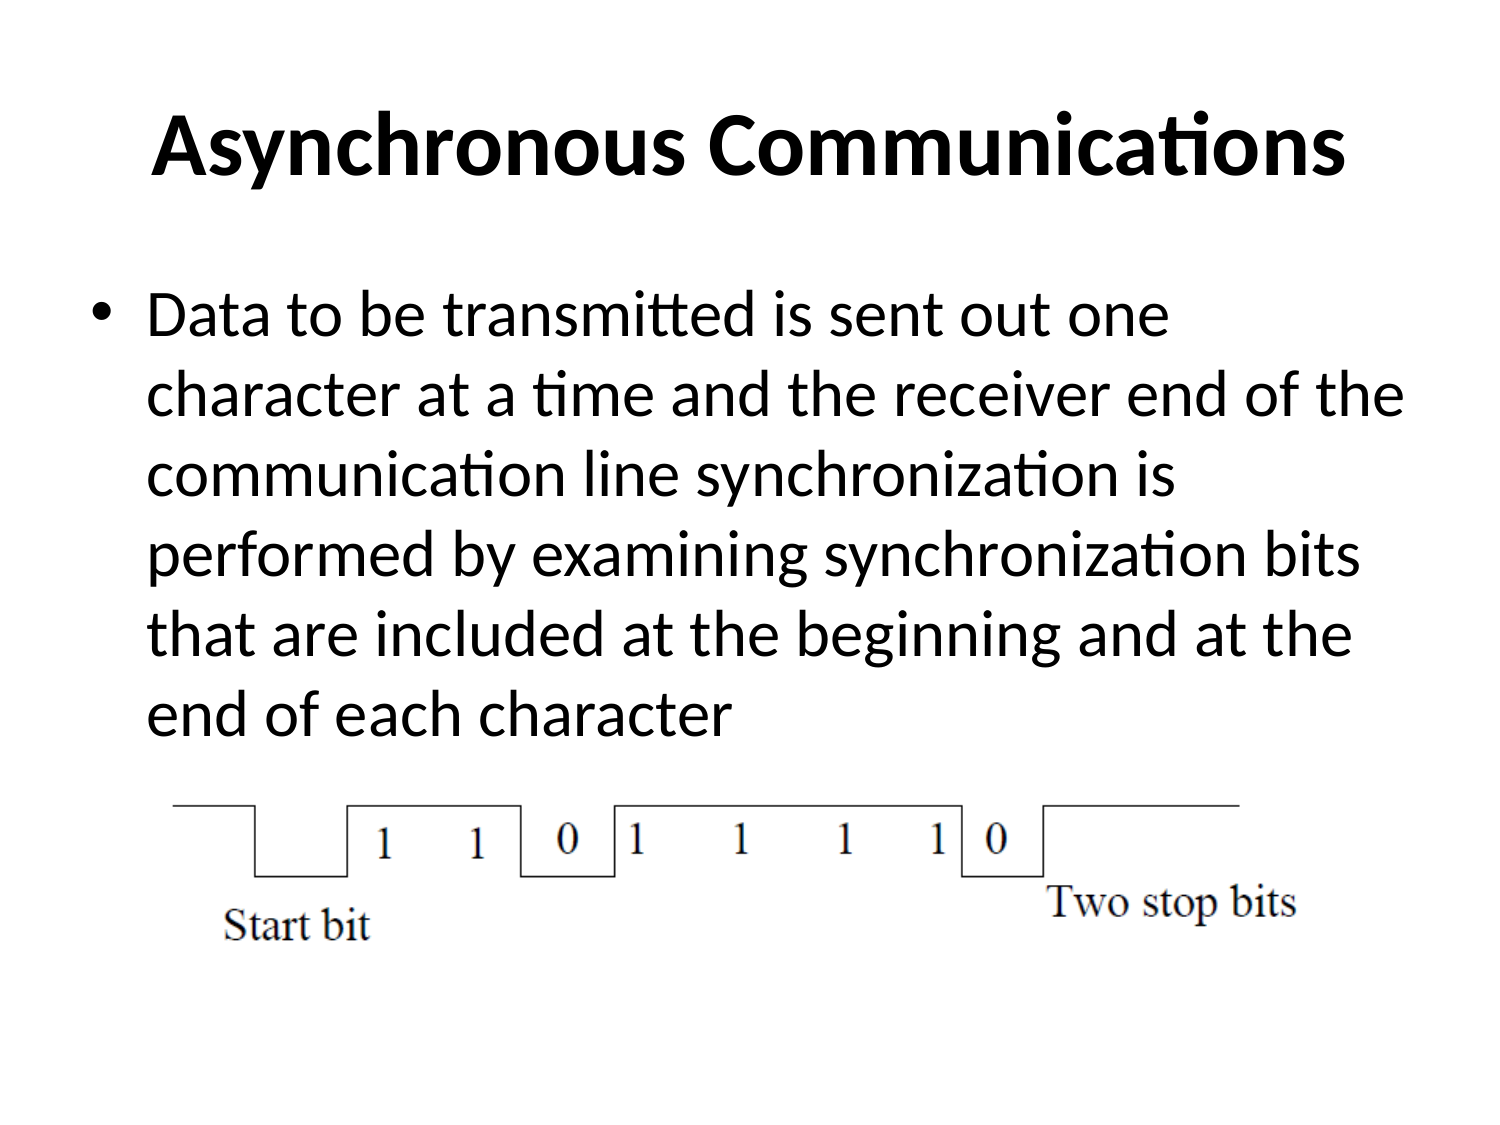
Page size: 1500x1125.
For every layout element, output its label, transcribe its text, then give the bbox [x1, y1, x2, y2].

title Asynchronous Communications [75, 45, 1425, 233]
list Data to be transmitted is sent out one character at a time and the receiver end of the communication line synchronization is performed by examining synchronization bits that are included at the beginning and at the end of each character [75, 262, 1425, 1005]
picture [123, 763, 1329, 950]
